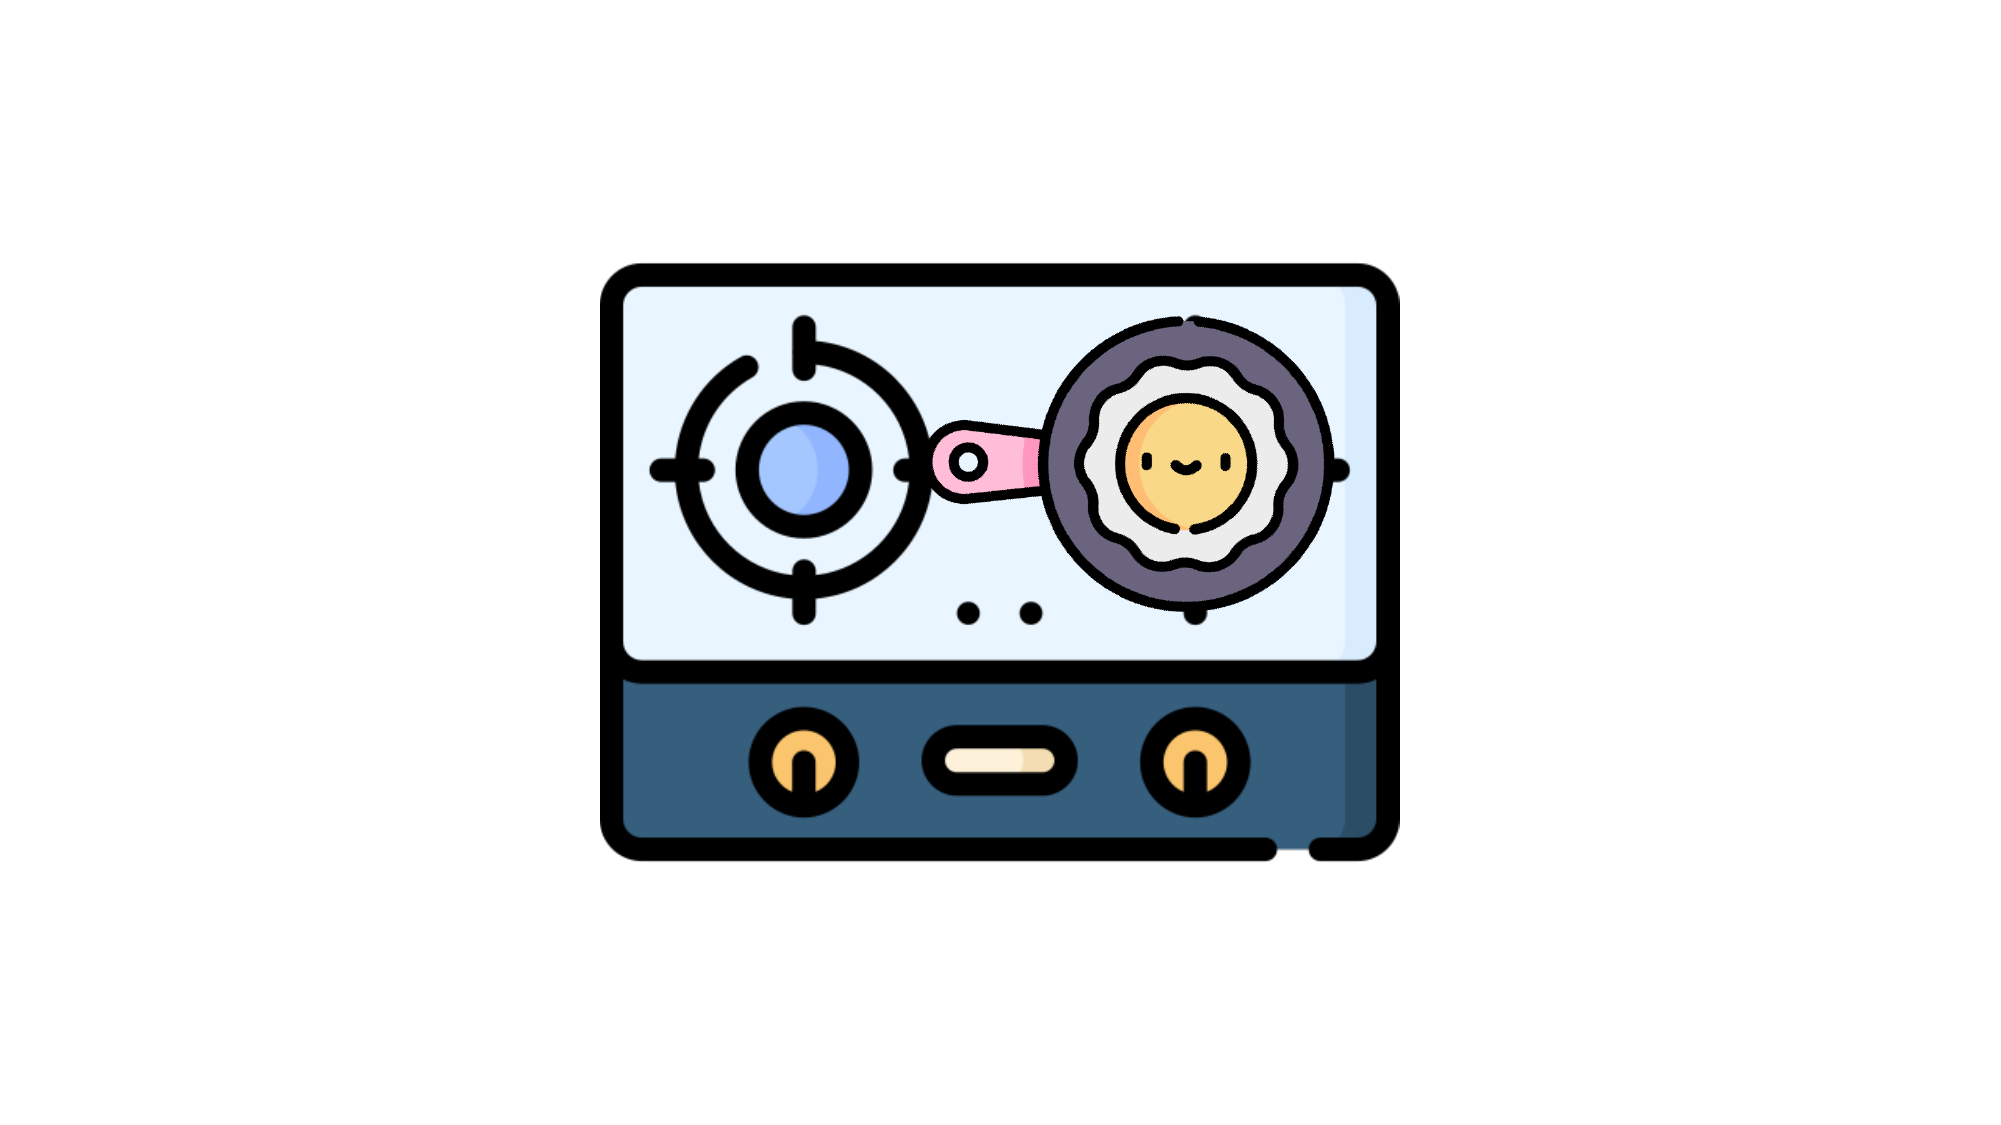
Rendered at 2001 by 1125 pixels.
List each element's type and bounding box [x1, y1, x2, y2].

picture [599, 162, 1400, 963]
